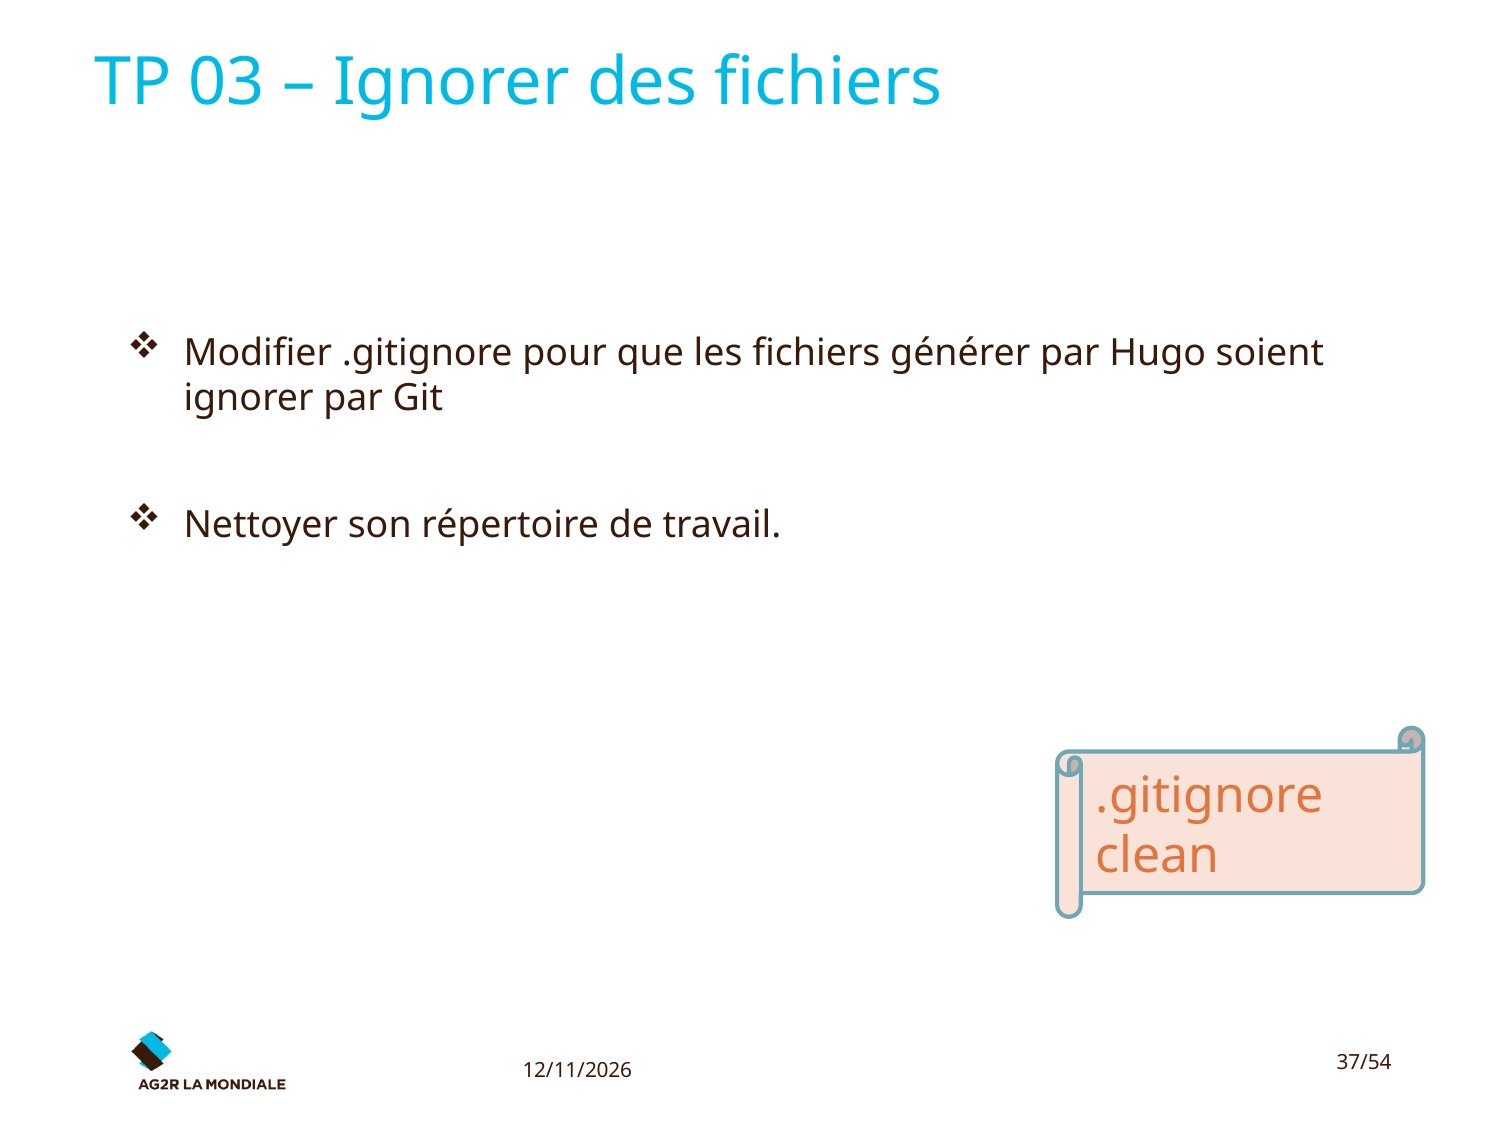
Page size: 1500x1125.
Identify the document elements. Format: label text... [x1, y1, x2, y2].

text_box .gitignore clean [1055, 725, 1426, 919]
picture [123, 1023, 293, 1097]
list Modifier .gitignore pour que les fichiers générer par Hugo soient ignorer par Git Nettoyer son répertoire de travail. [93, 275, 1407, 950]
slide_number 37/54 [1178, 1048, 1392, 1102]
title TP 03 – Ignorer des fichiers [94, 37, 1407, 225]
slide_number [507, 1048, 685, 1102]
